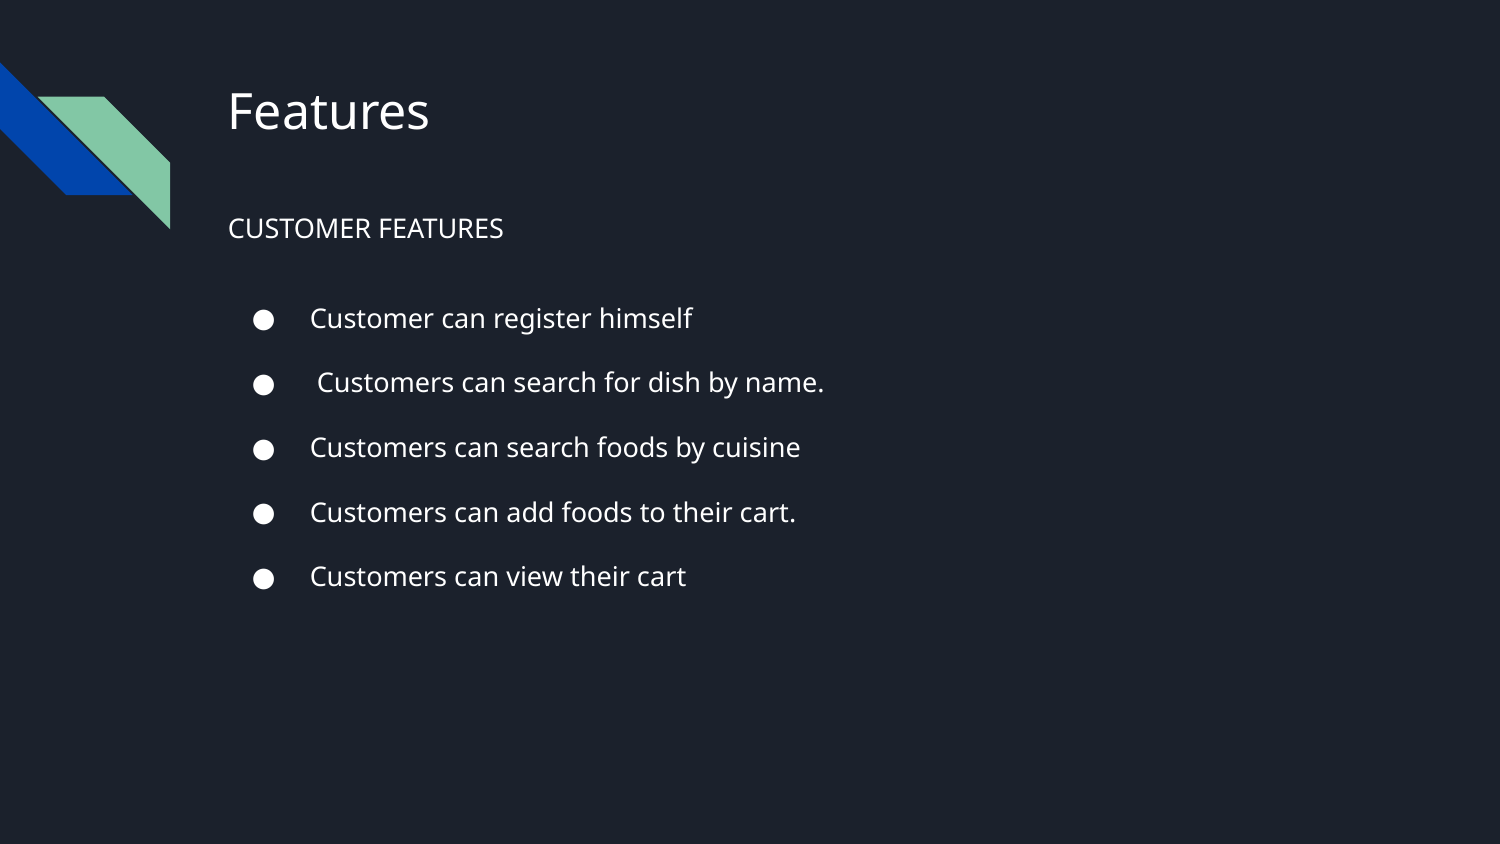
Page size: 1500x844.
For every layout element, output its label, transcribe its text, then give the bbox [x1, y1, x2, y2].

list CUSTOMER FEATURES Customer can register himself Customers can search for dish by name. Customers can search foods by cuisine Customers can add foods to their cart. Customers can view their cart [212, 191, 1420, 775]
title Features [212, 64, 1368, 159]
